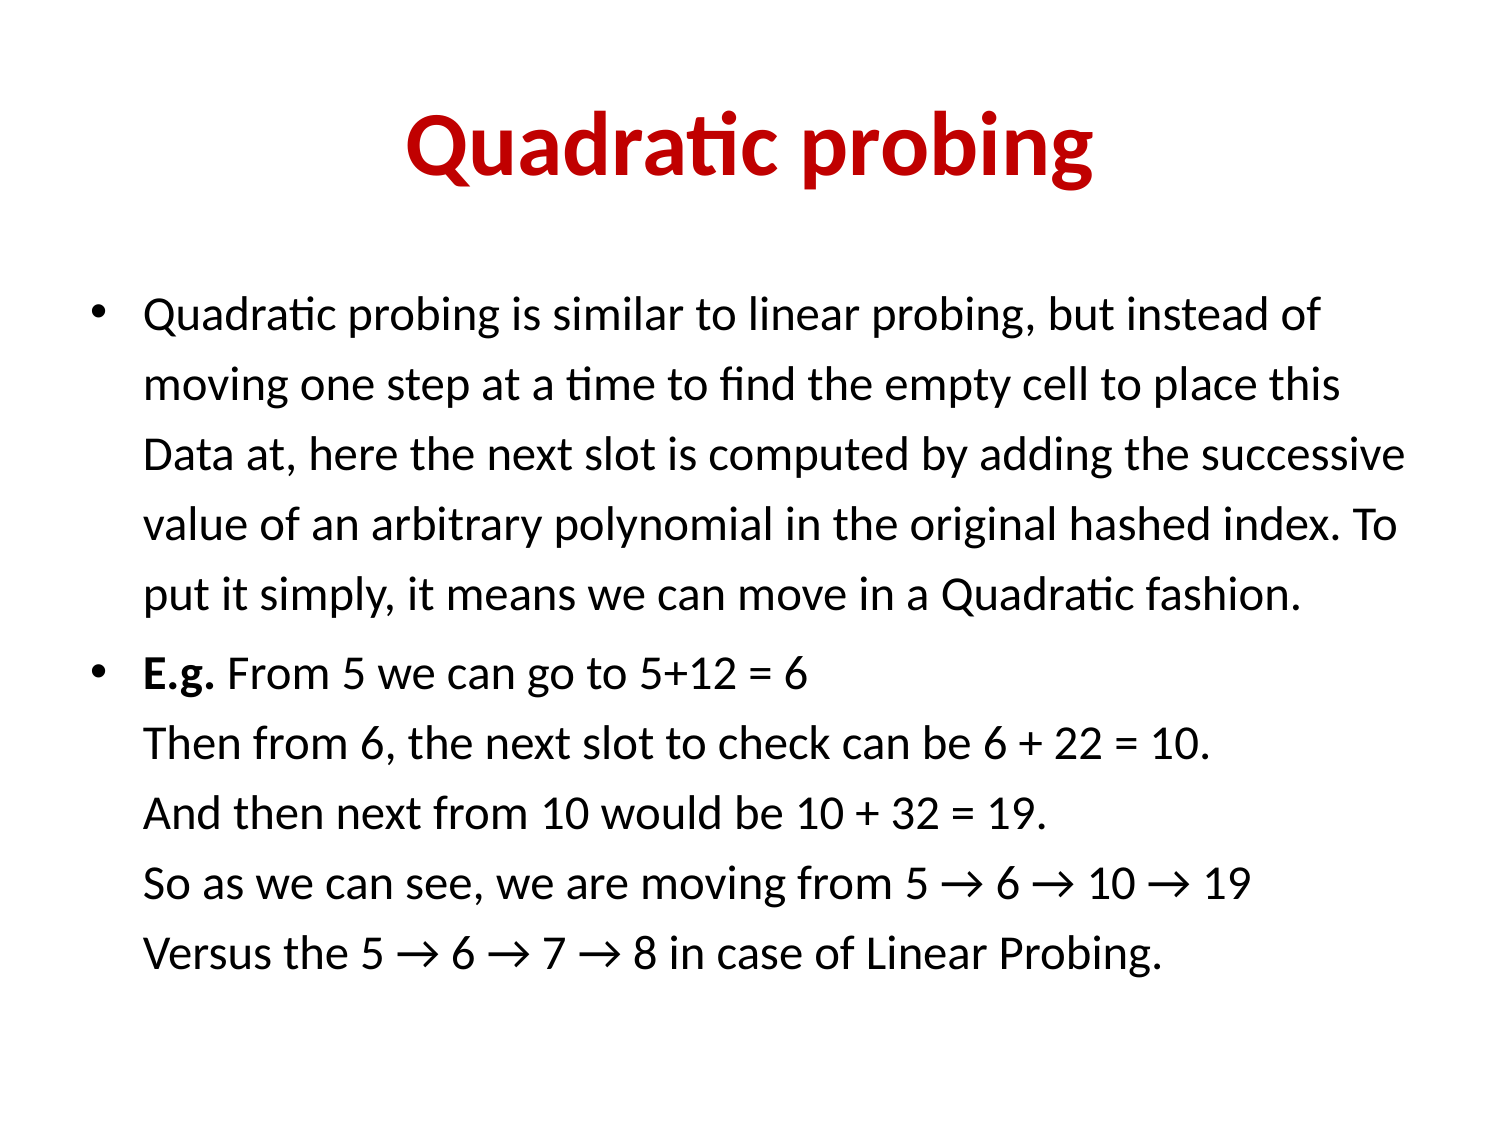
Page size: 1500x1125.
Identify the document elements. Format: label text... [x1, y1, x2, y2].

title Quadratic probing [75, 45, 1425, 233]
list Quadratic probing is similar to linear probing, but instead of moving one step at a time to find the empty cell to place this Data at, here the next slot is computed by adding the successive value of an arbitrary polynomial in the original hashed index. To put it simply, it means we can move in a Quadratic fashion. E.g. From 5 we can go to 5+12 = 6 Then from 6, the next slot to check can be 6 + 22 = 10. And then next from 10 would be 10 + 32 = 19. So as we can see, we are moving from 5 → 6 → 10 → 19 Versus the 5 → 6 → 7 → 8 in case of Linear Probing. [75, 262, 1425, 1005]
